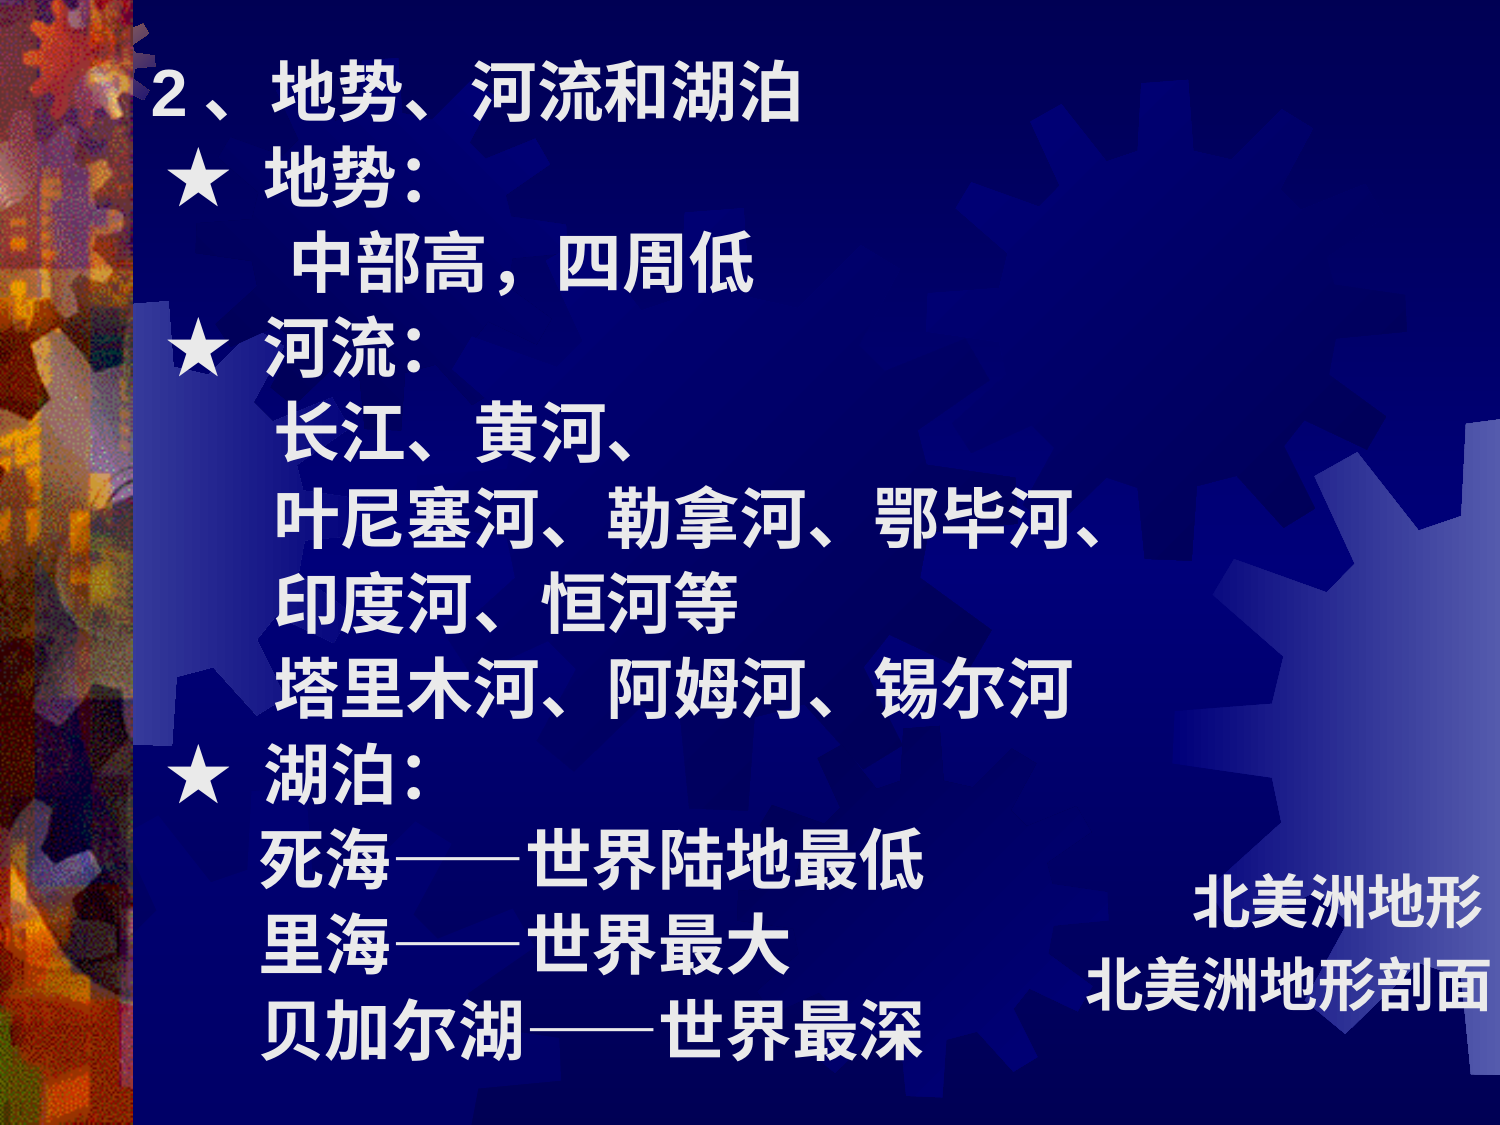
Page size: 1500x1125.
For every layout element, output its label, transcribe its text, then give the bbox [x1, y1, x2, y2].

text_box [165, 302, 1232, 408]
text_box 北美洲地形 [1177, 857, 1499, 940]
list 2、地势、河流和湖泊 ★ 地势： 中部高，四周低 ★ 河流： 长江、黄河、 叶尼塞河、勒拿河、鄂毕河、 印度河、恒河等 塔里木河、阿姆河、锡尔河 ★ 湖泊： 死海——世界陆地最低 里海——世界最大 贝加尔湖——世界最深 [135, 51, 1411, 1125]
text_box [171, 137, 1130, 212]
text_box 北美洲地形剖面 [1070, 940, 1500, 1026]
picture [0, 0, 133, 1125]
